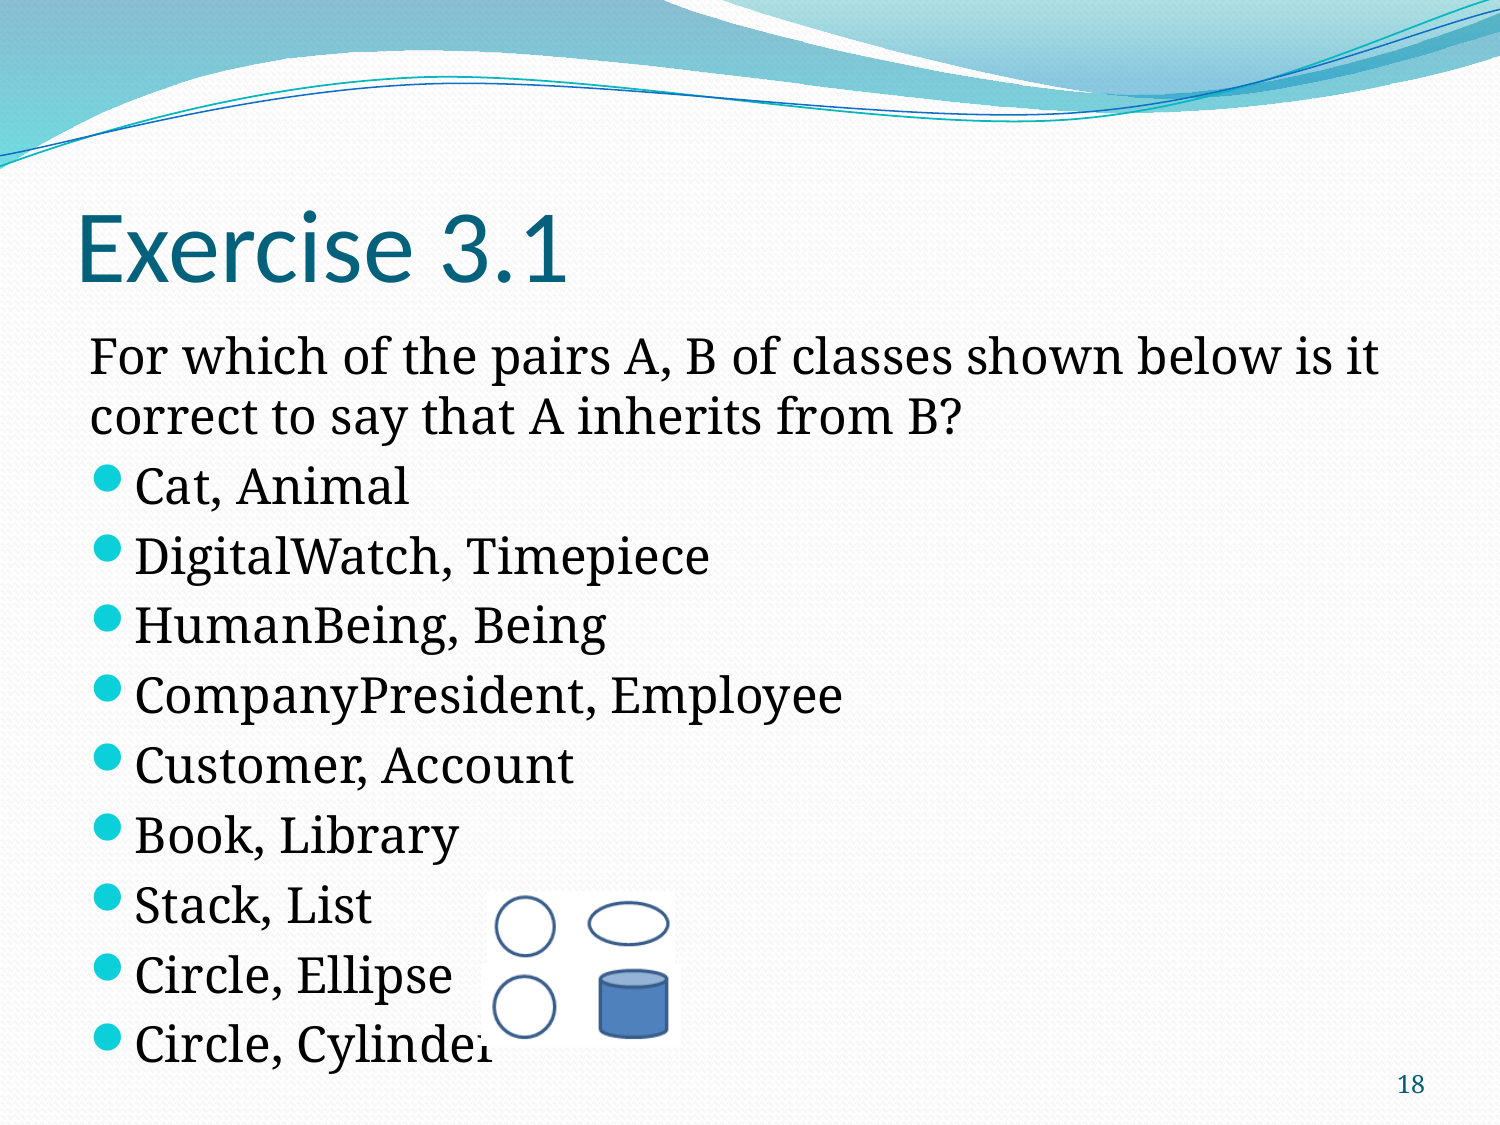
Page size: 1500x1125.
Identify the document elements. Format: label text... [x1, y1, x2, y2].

slide_number 36 [474, 893, 688, 1058]
picture [481, 892, 682, 1046]
title Exercise 3.1 [75, 115, 1425, 303]
list For which of the pairs A, B of classes shown below is it correct to say that A inherits from B? Cat, Animal DigitalWatch, Timepiece HumanBeing, Being CompanyPresident, Employee Customer, Account Book, Library Stack, List Circle, Ellipse Circle, Cylinder [75, 317, 1425, 1088]
slide_number 18 [1299, 1042, 1425, 1103]
